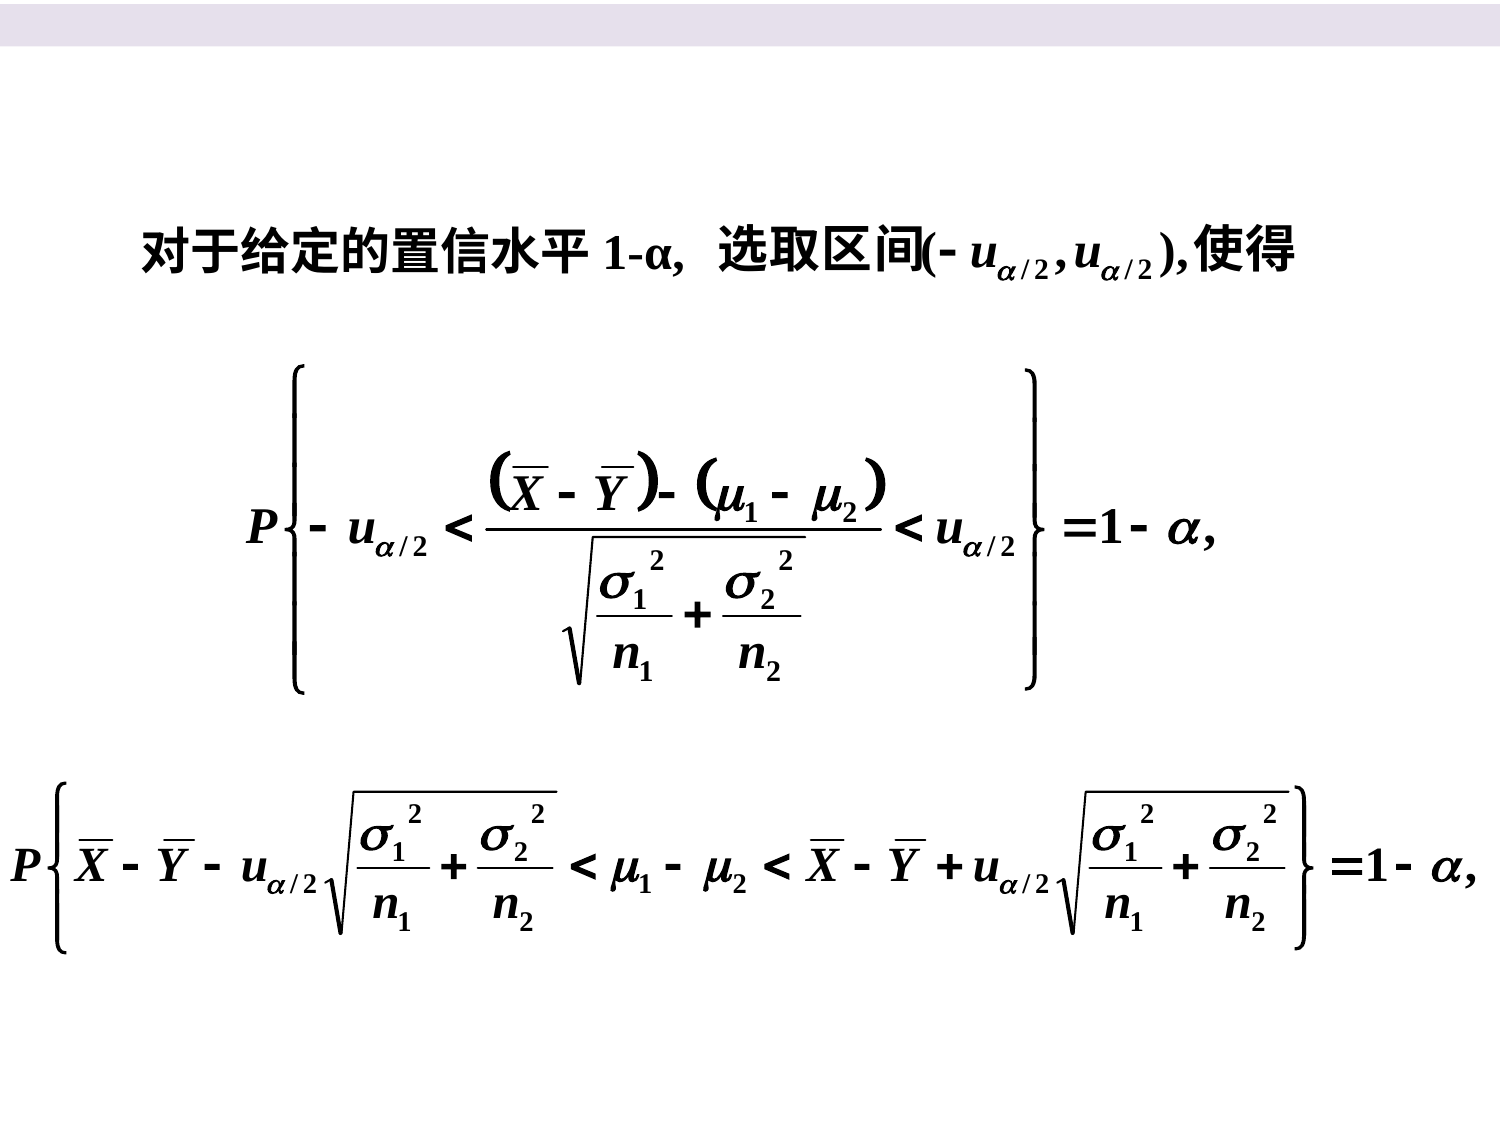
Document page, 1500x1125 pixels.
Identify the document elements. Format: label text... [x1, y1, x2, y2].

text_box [235, 354, 1225, 706]
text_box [0, 770, 1486, 964]
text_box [709, 216, 1303, 293]
text_box 对于给定的置信水平1-α, [125, 211, 1102, 287]
